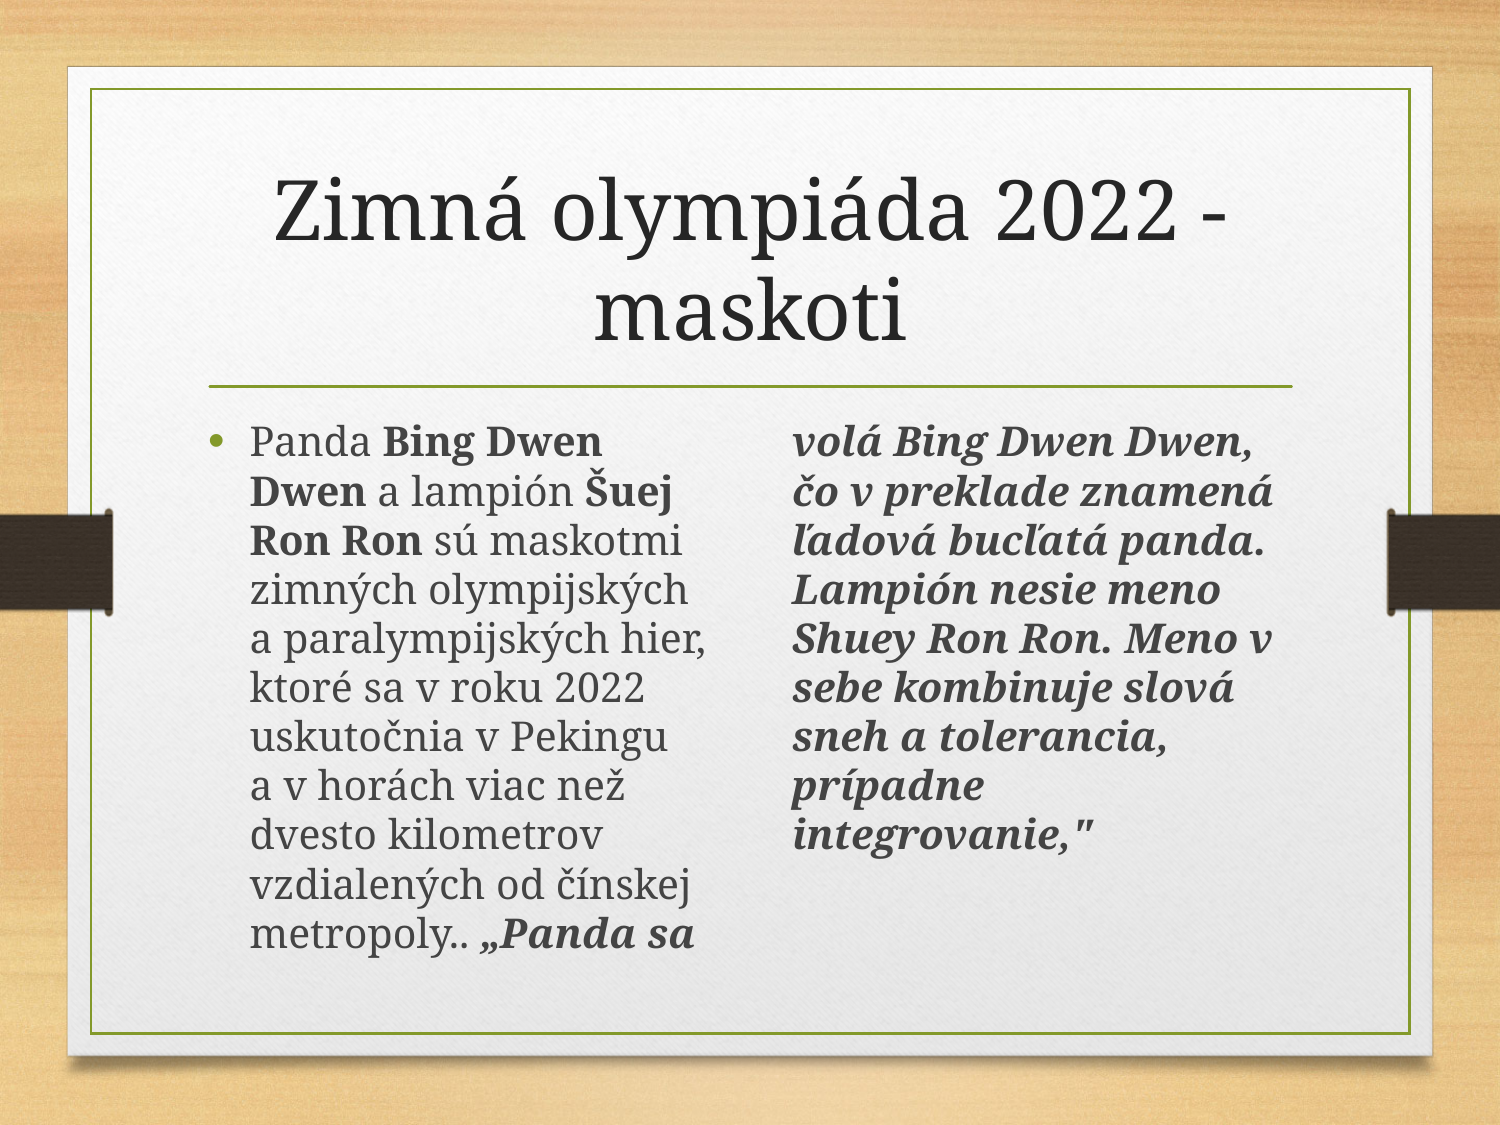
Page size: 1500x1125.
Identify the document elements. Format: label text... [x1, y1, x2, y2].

title Zimná olympiáda 2022 - maskoti [193, 150, 1309, 365]
list Panda Bing Dwen Dwen a lampión Šuej Ron Ron sú maskotmi zimných olympijských a paralympijských hier, ktoré sa v roku 2022 uskutočnia v Pekingu a v horách viac než dvesto kilometrov vzdialených od čínskej metropoly.. „Panda sa volá Bing Dwen Dwen, čo v preklade znamená ľadová bucľatá panda. Lampión nesie meno Shuey Ron Ron. Meno v sebe kombinuje slová sneh a tolerancia, prípadne integrovanie," [193, 408, 1309, 974]
picture [0, 0, 1500, 1125]
